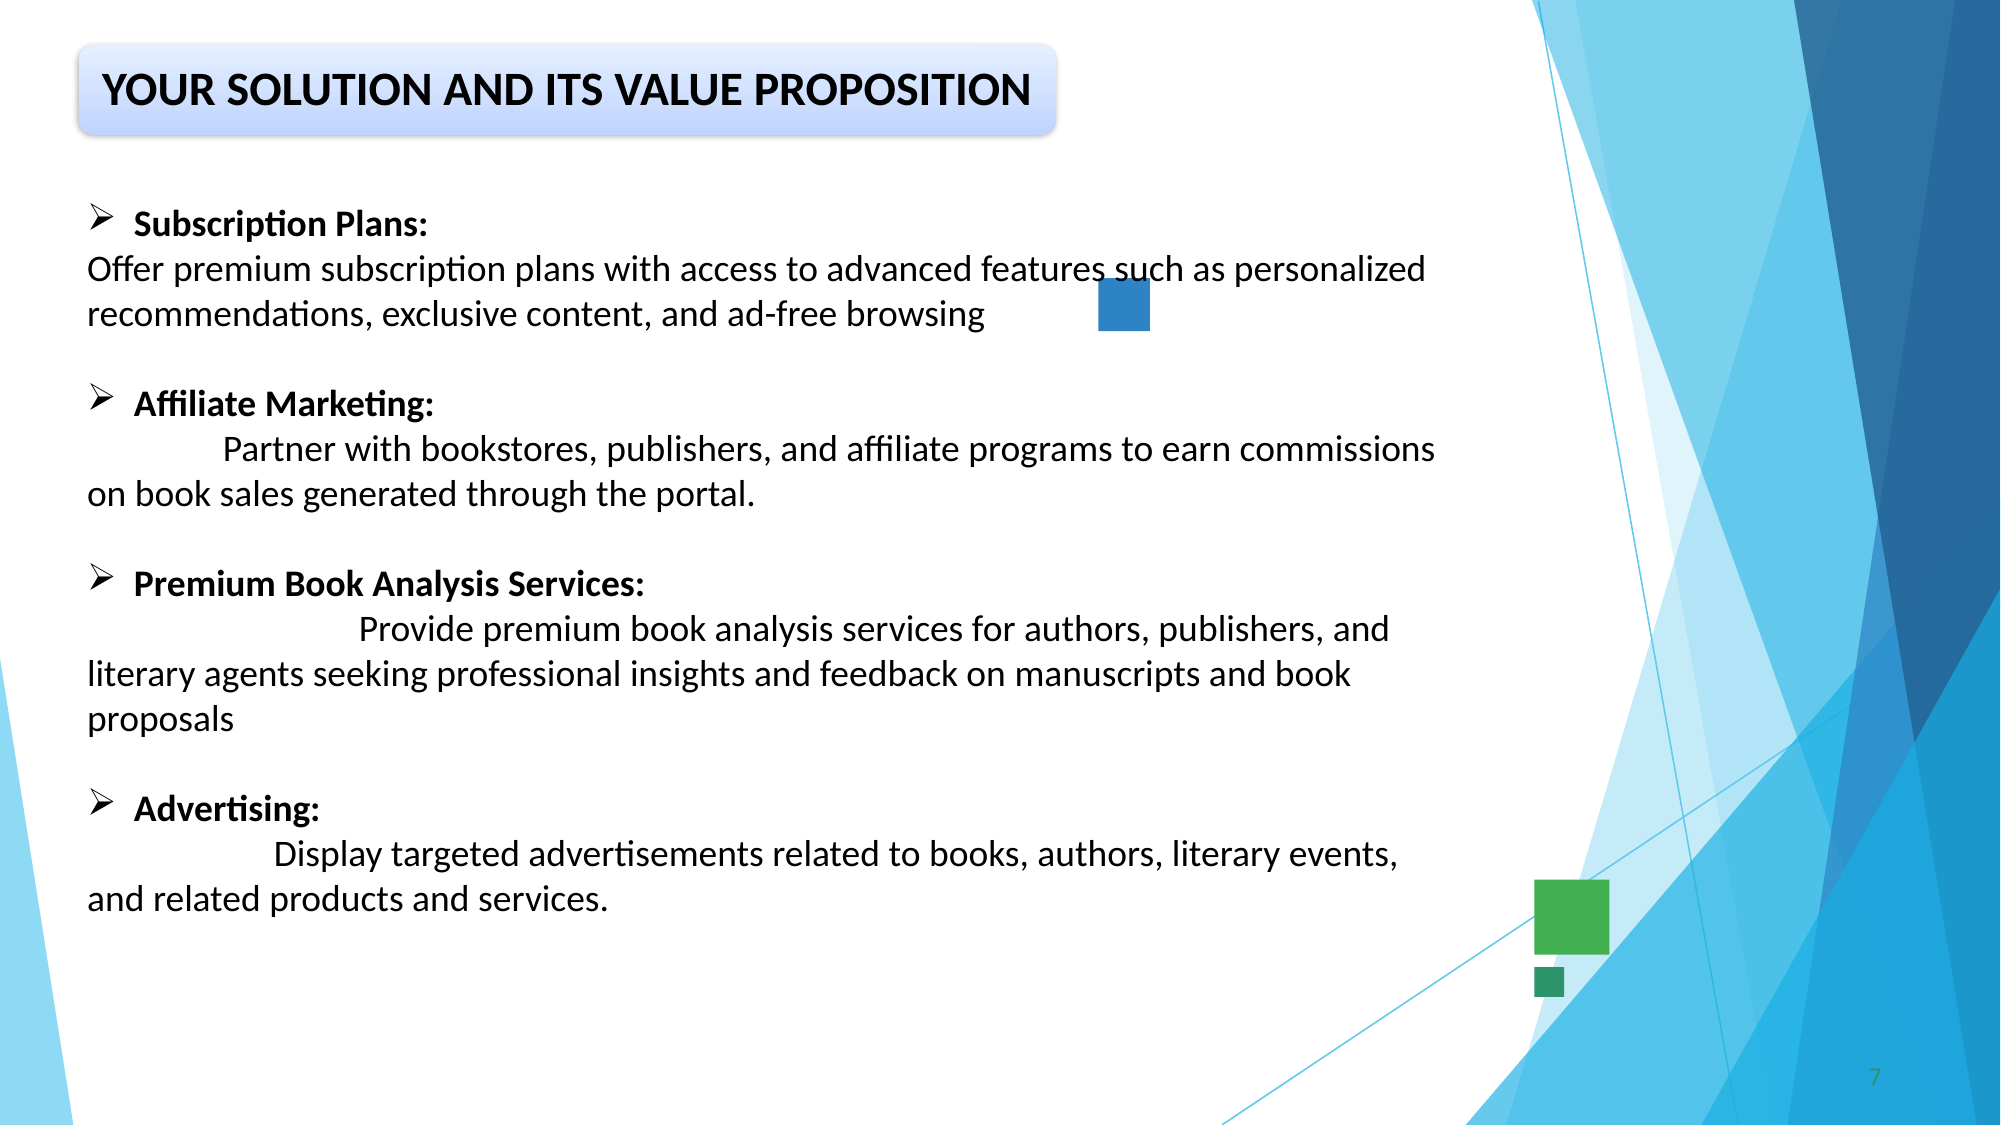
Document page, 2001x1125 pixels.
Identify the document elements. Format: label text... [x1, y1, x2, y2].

text_box Subscription Plans: Offer premium subscription plans with access to advanced features such as personalized recommendations, exclusive content, and ad-free browsing Affiliate Marketing: Partner with bookstores, publishers, and affiliate programs to earn commissions on book sales generated through the portal. Premium Book Analysis Services: Provide premium book analysis services for authors, publishers, and literary agents seeking professional insights and feedback on manuscripts and book proposals Advertising: Display targeted advertisements related to books, authors, literary events, and related products and services. [72, 191, 1460, 927]
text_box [75, 42, 1060, 138]
slide_number 7 [1862, 1061, 1888, 1125]
text_box [1534, 879, 1610, 955]
text_box [1534, 967, 1565, 997]
